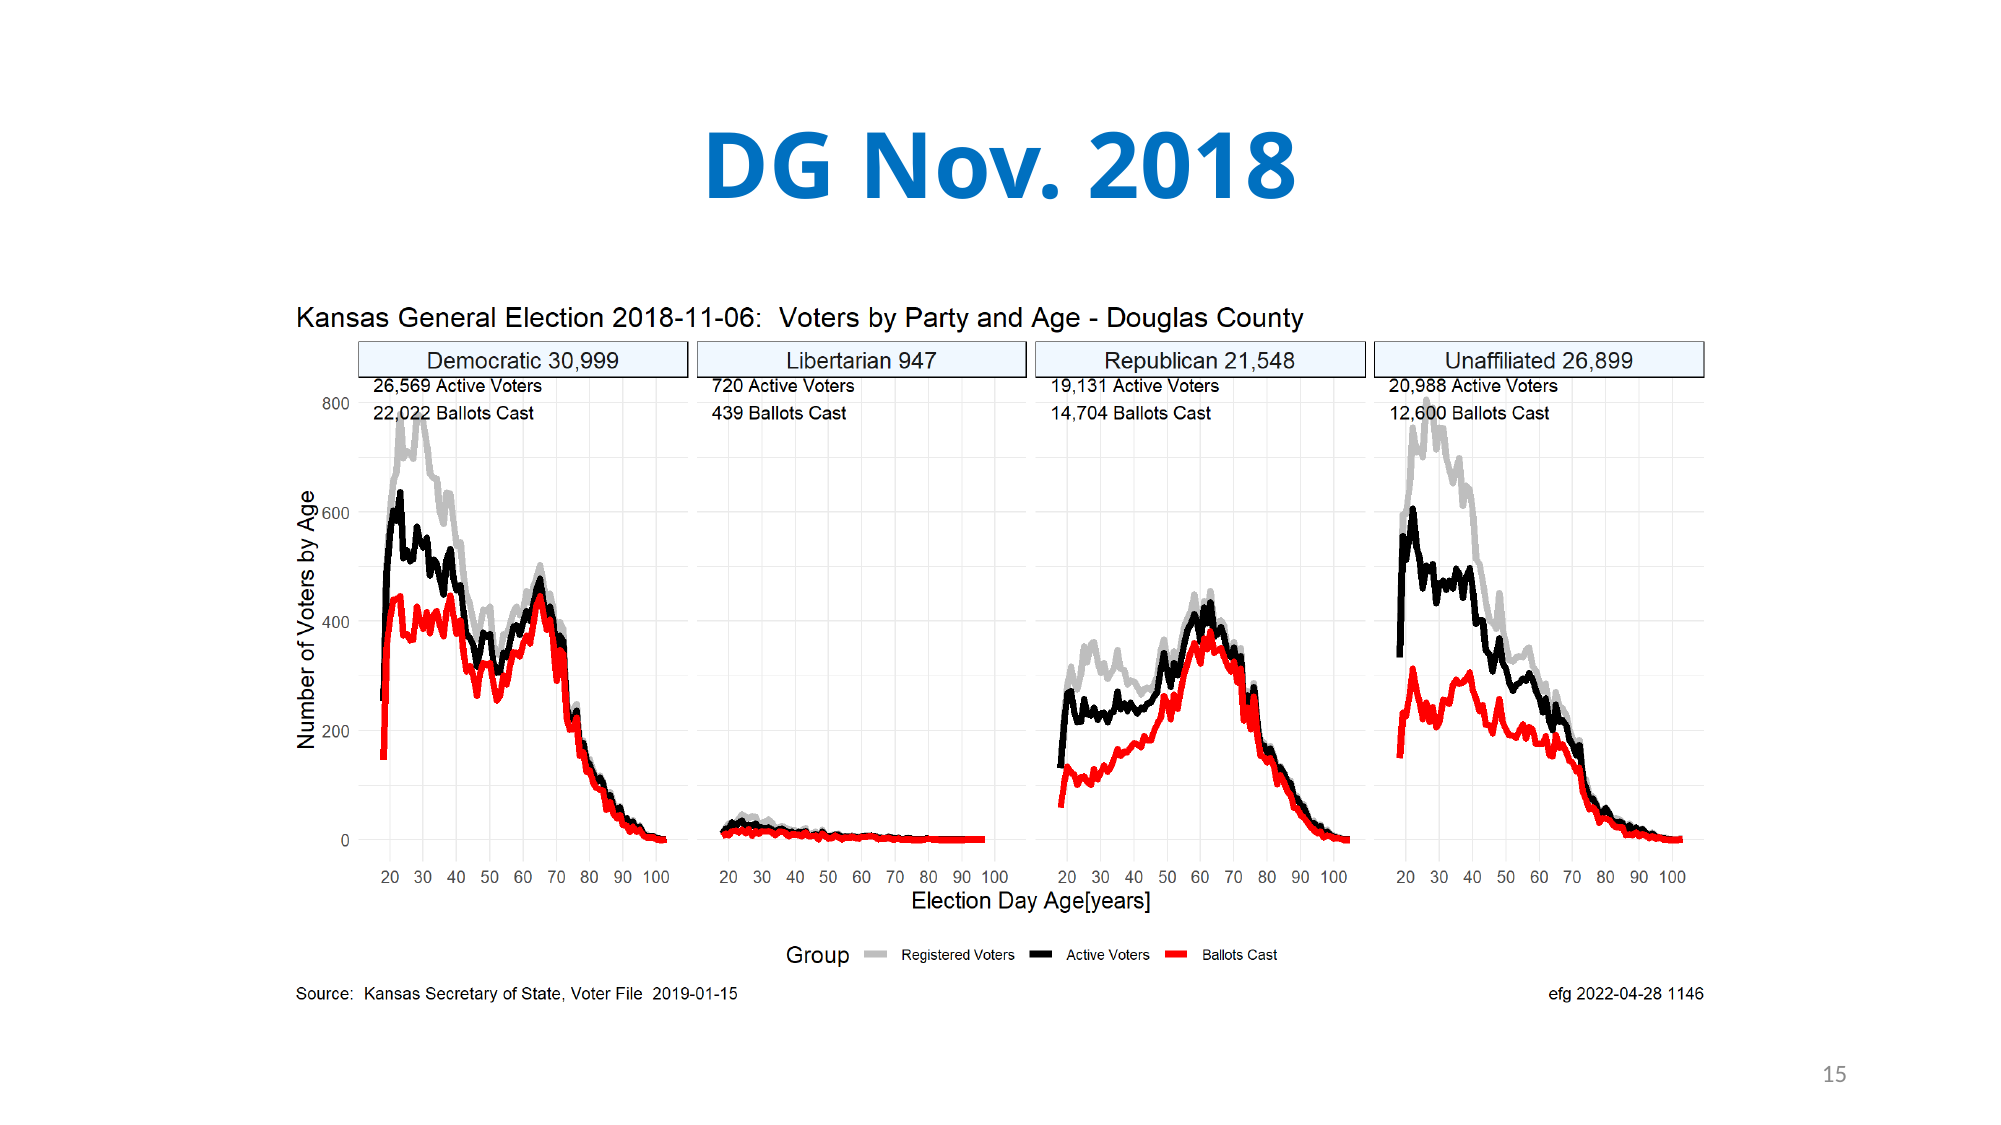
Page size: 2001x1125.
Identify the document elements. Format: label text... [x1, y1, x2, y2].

picture [287, 297, 1713, 1011]
title DG Nov. 2018 [137, 59, 1863, 278]
slide_number ‹#› [1412, 1042, 1863, 1103]
